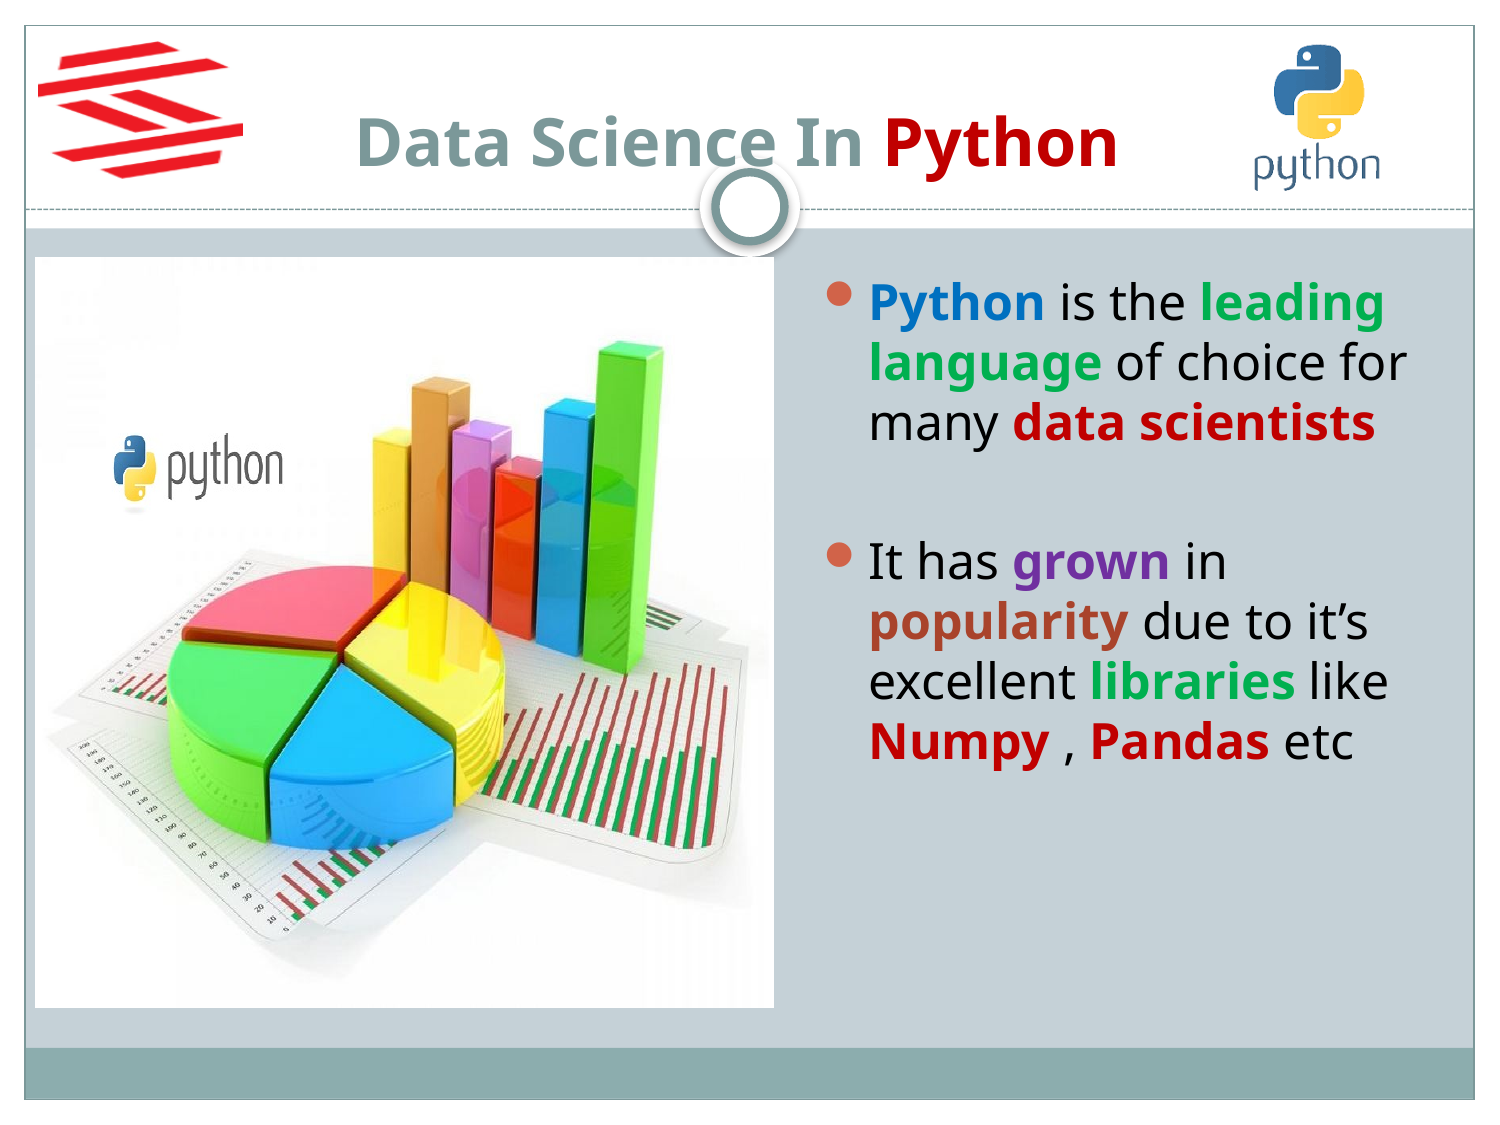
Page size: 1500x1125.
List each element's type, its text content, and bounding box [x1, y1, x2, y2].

picture [1163, 42, 1471, 197]
picture [34, 257, 774, 1008]
picture [37, 40, 243, 185]
title Data Science In Python [248, 50, 1157, 188]
list Python is the leading language of choice for many data scientists It has grown in popularity due to it’s excellent libraries like Numpy , Pandas etc [808, 262, 1425, 1062]
